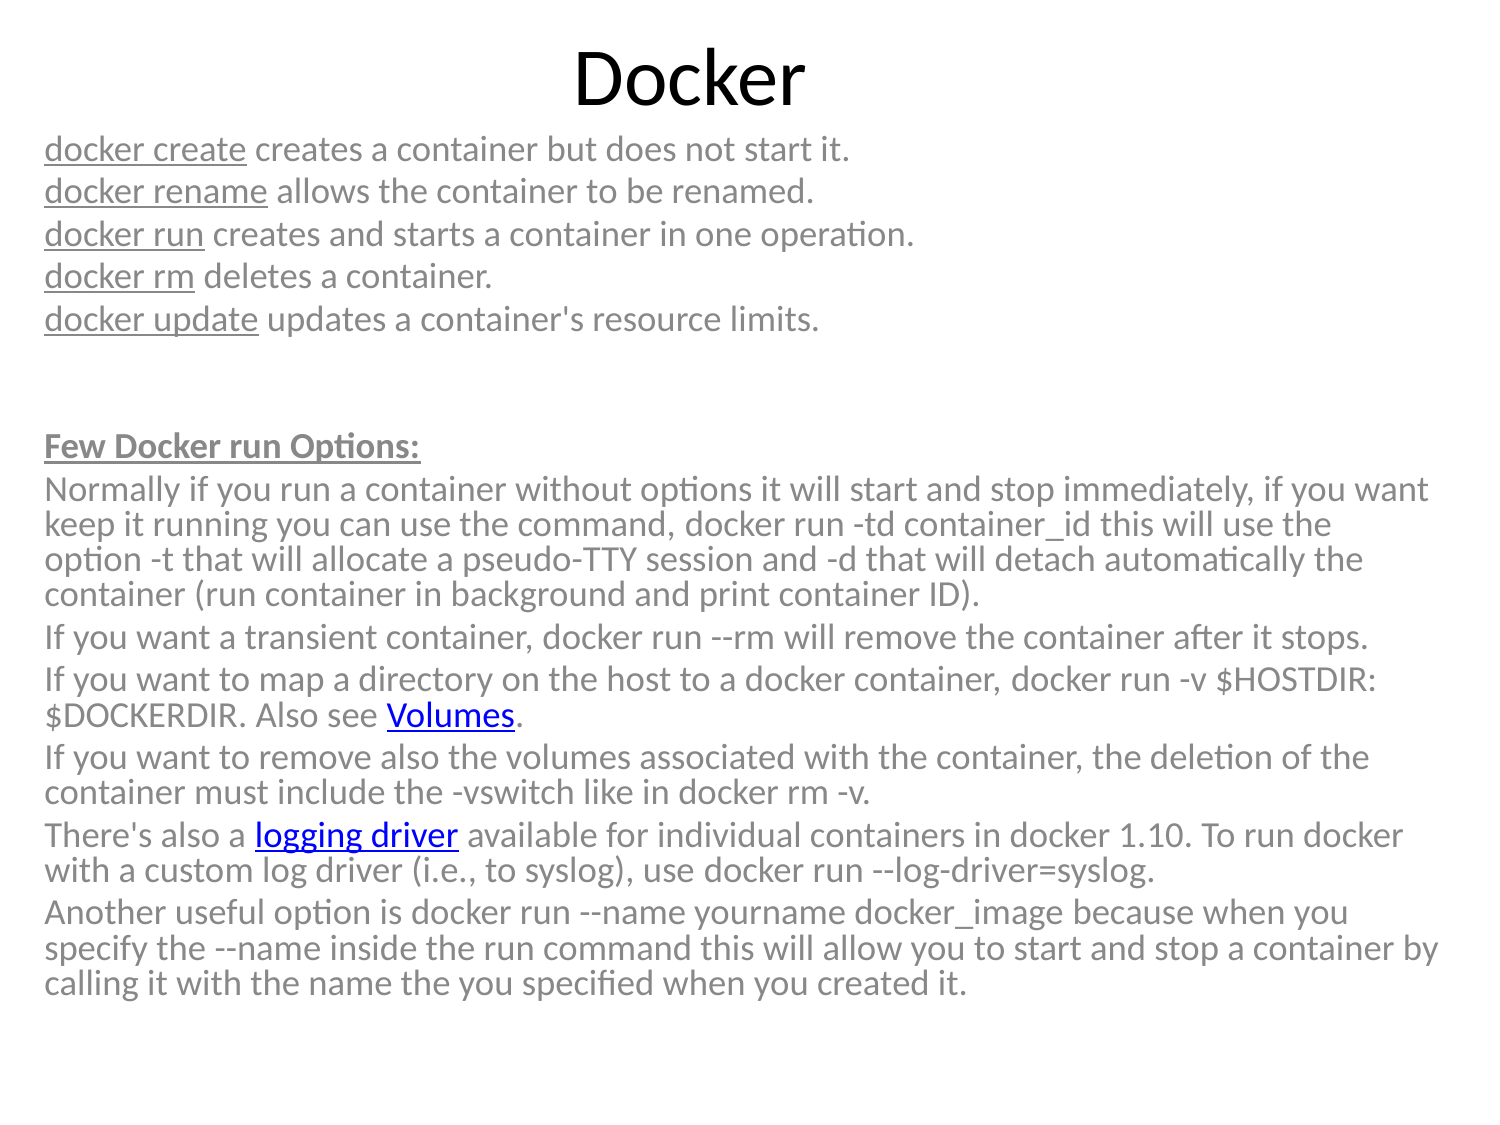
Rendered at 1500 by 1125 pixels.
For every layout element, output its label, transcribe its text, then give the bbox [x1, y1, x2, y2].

subtitle docker create creates a container but does not start it. docker rename allows the container to be renamed. docker run creates and starts a container in one operation. docker rm deletes a container. docker update updates a container's resource limits. Few Docker run Options: Normally if you run a container without options it will start and stop immediately, if you want keep it running you can use the command, docker run -td container_id this will use the option -t that will allocate a pseudo-TTY session and -d that will detach automatically the container (run container in background and print container ID). If you want a transient container, docker run --rm will remove the container after it stops. If you want to map a directory on the host to a docker container, docker run -v $HOSTDIR:$DOCKERDIR. Also see Volumes. If you want to remove also the volumes associated with the container, the deletion of the container must include the -vswitch like in docker rm -v. There's also a logging driver available for individual containers in docker 1.10. To run docker with a custom log driver (i.e., to syslog), use docker run --log-driver=syslog. Another useful option is docker run --name yourname docker_image because when you specify the --name inside the run command this will allow you to start and stop a container by calling it with the name the you specified when you created it. [29, 125, 1471, 1106]
title Docker [53, 19, 1329, 125]
